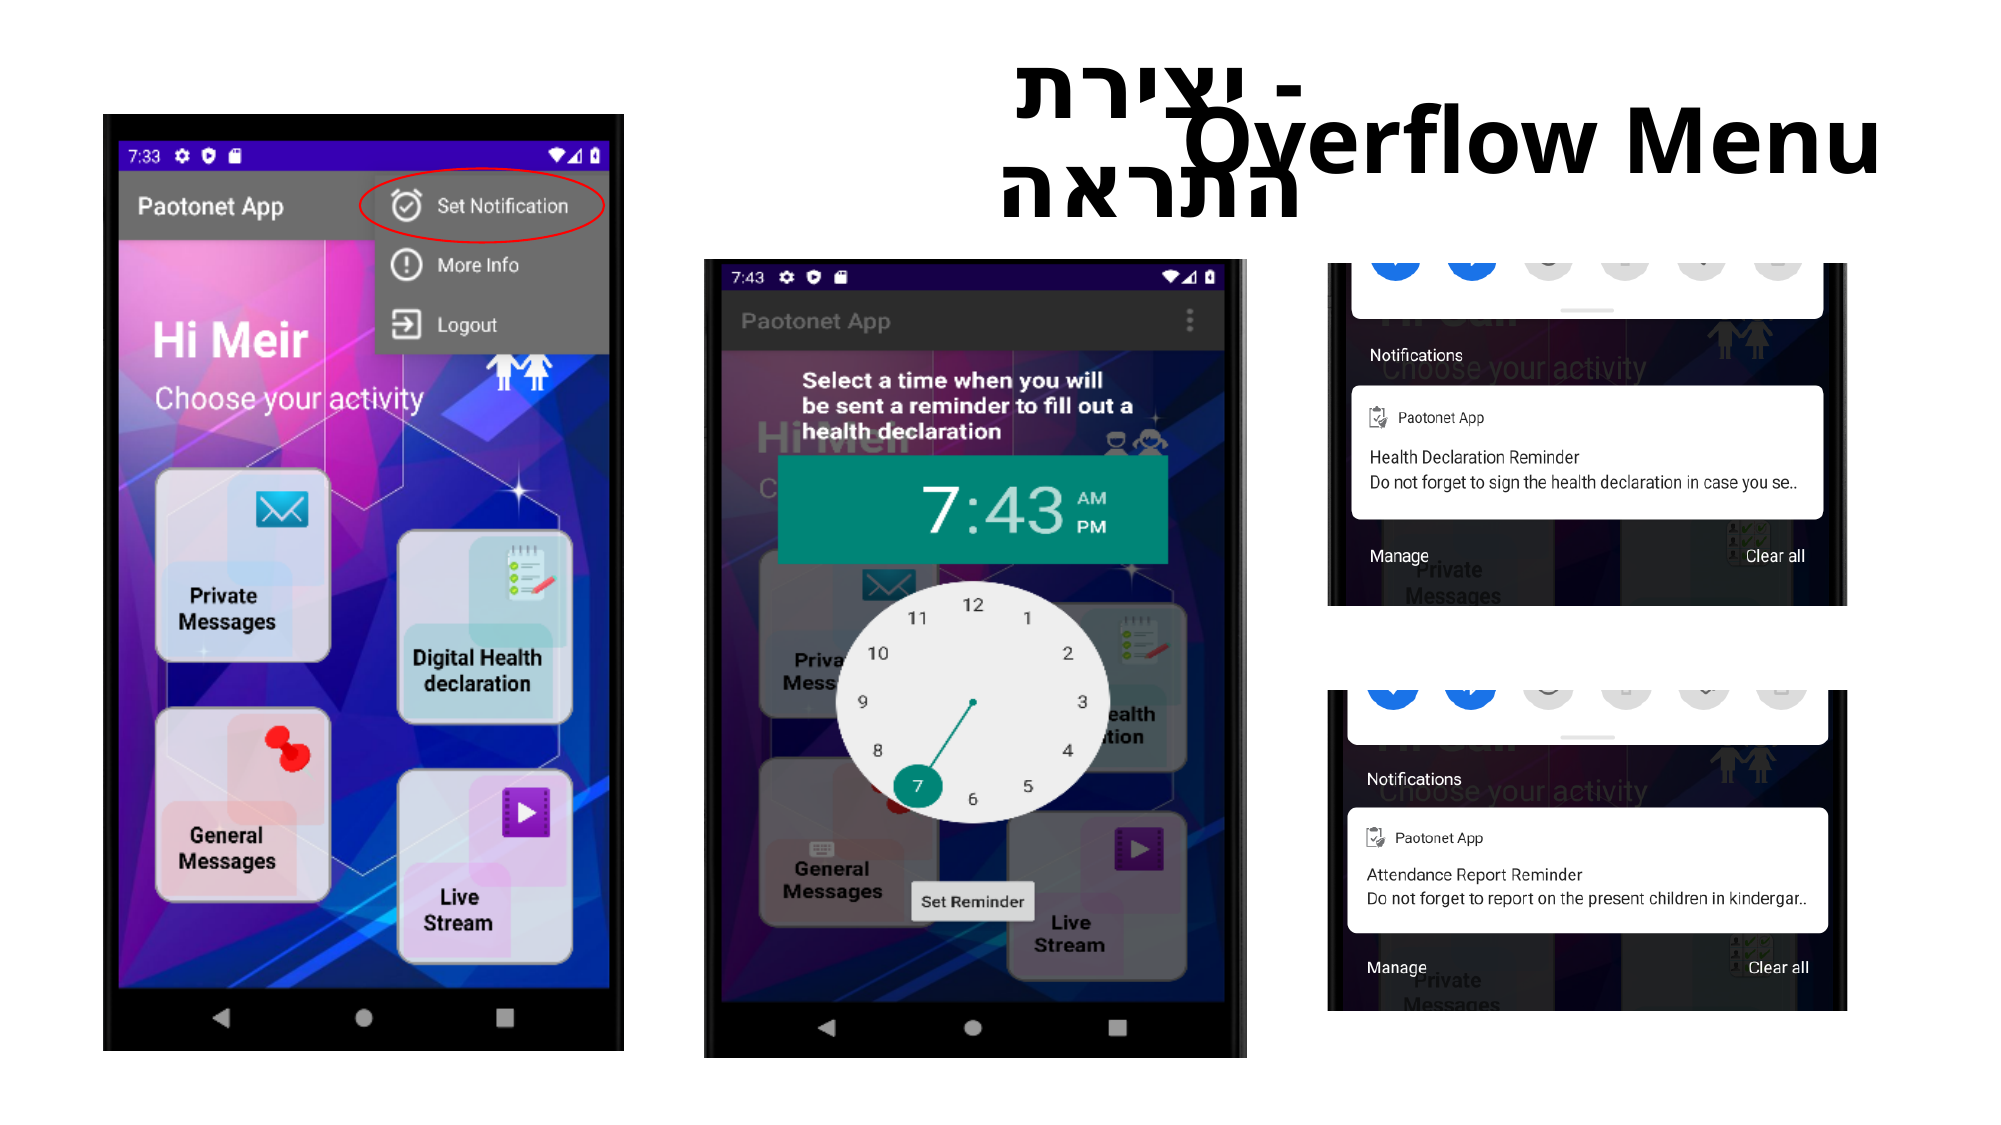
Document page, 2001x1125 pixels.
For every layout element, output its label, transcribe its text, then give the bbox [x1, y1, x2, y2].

title Overflow Menu [771, 35, 1900, 253]
text_box - יצירת התראה [752, 29, 1322, 248]
picture [1327, 263, 1848, 606]
picture [704, 259, 1247, 1058]
picture [1327, 690, 1848, 1011]
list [103, 114, 624, 1051]
